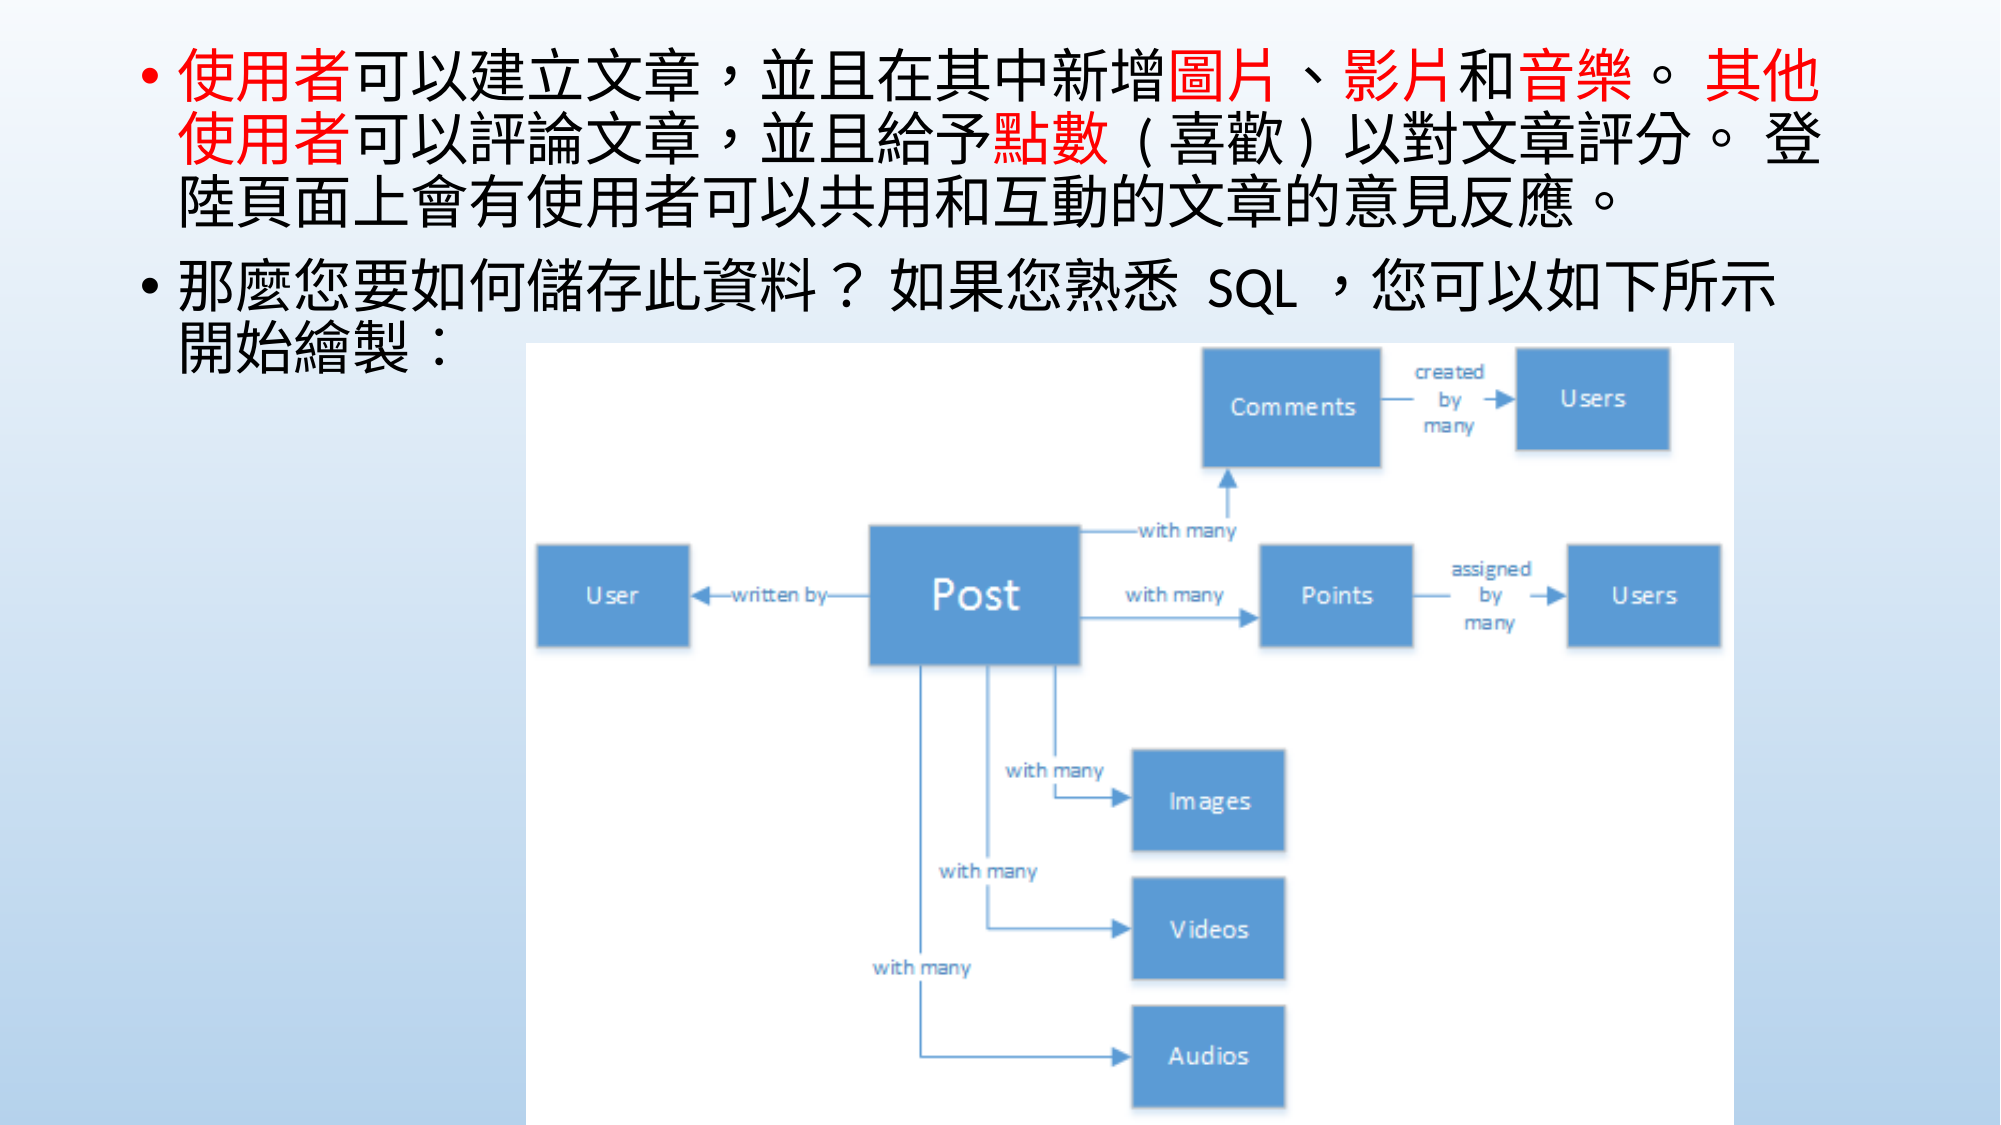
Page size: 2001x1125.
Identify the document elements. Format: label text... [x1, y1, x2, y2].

list 使用者可以建立文章，並且在其中新增圖片、影片和音樂。 其他使用者可以評論文章，並且給予點數 (喜歡) 以對文章評分。 登陸頁面上會有使用者可以共用和互動的文章的意見反應。 那麼您要如何儲存此資料？ 如果您熟悉 SQL，您可以如下所示開始繪製︰ [124, 39, 1850, 754]
picture [526, 343, 1734, 1125]
